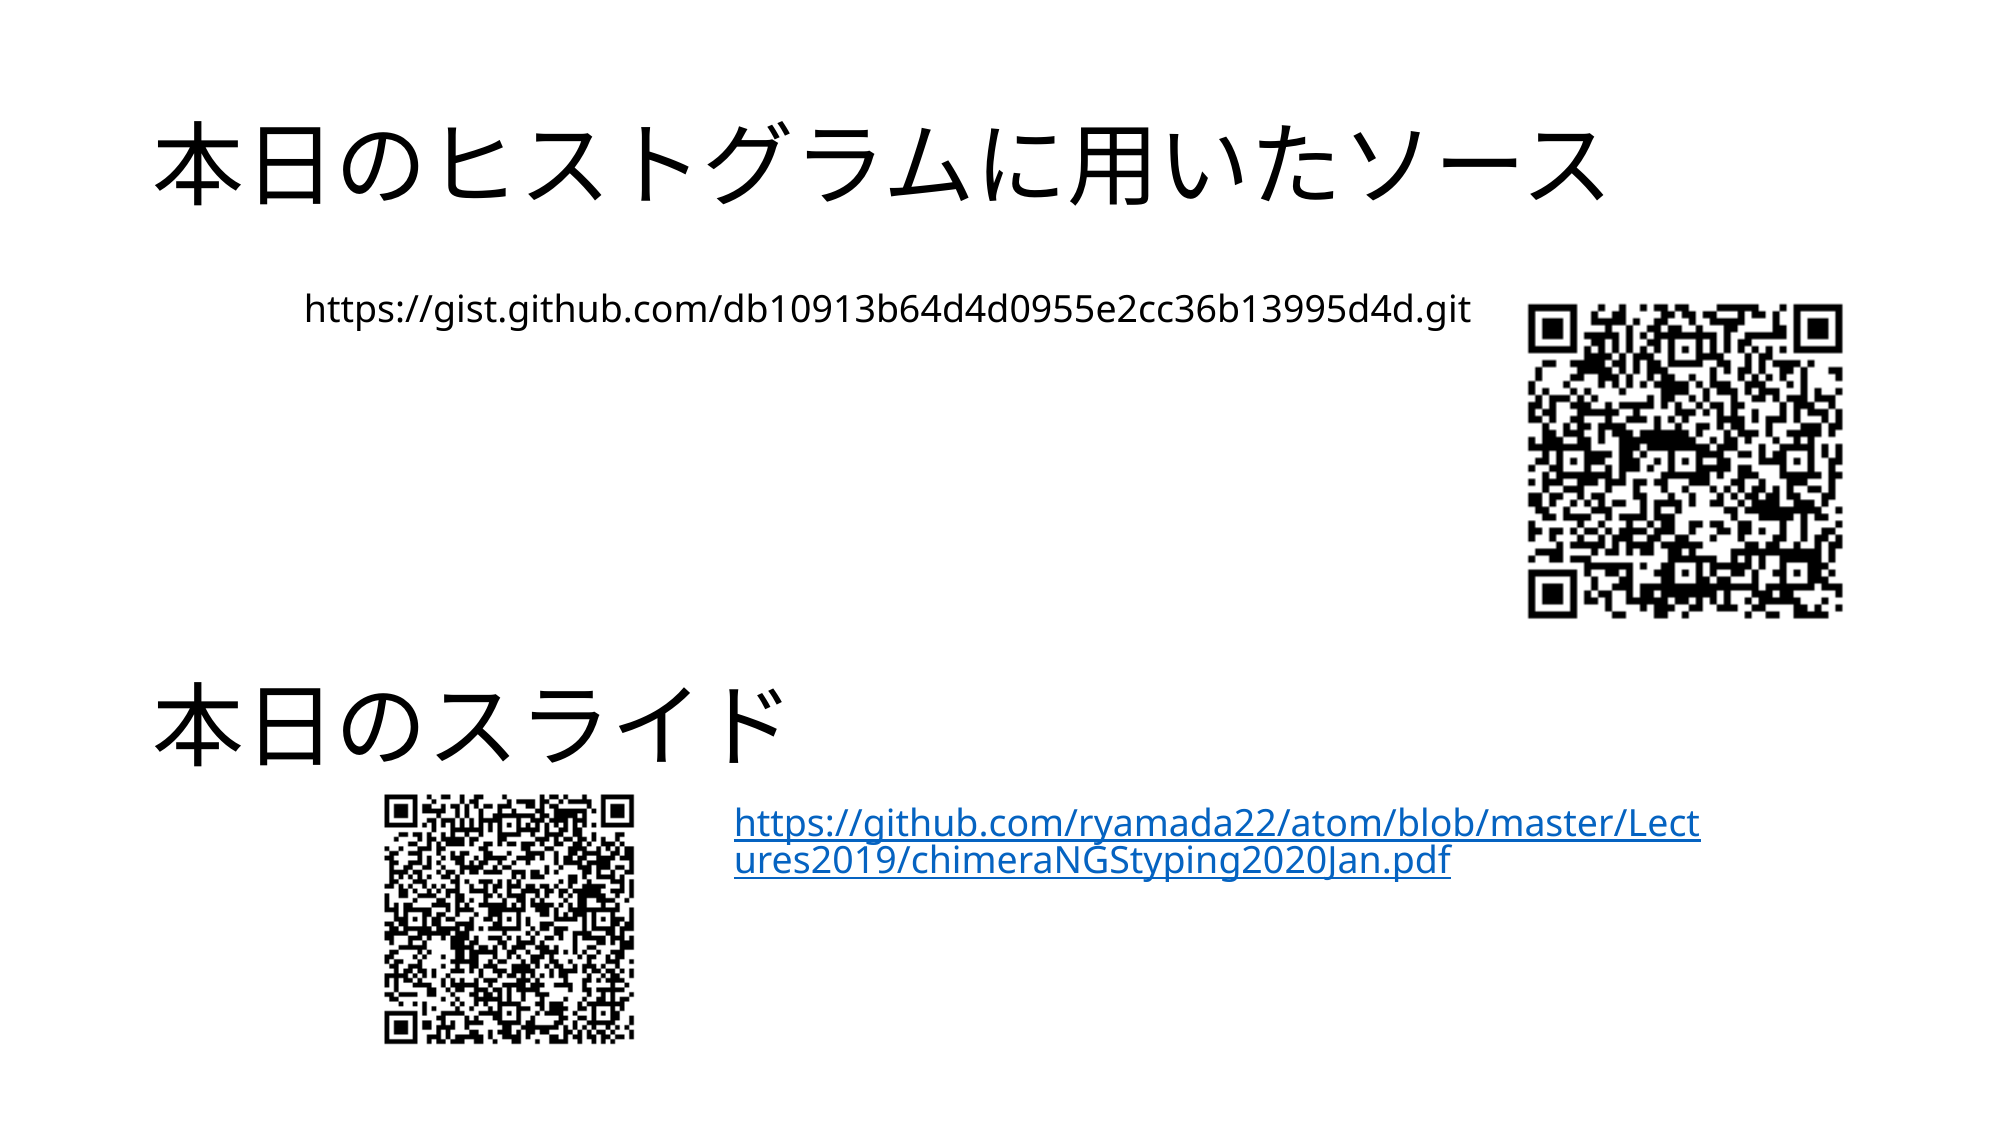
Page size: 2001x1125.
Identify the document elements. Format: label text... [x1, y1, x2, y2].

text_box https://gist.github.com/db10913b64d4d0955e2cc36b13995d4d.git [289, 277, 1501, 337]
picture [366, 776, 653, 1063]
title 本日のヒストグラムに用いたソース [137, 59, 1863, 278]
text_box https://github.com/ryamada22/atom/blob/master/Lectures2019/chimeraNGStyping2020Jan.pdf [718, 791, 1719, 857]
text_box 本日のスライド [137, 620, 1863, 839]
picture [1501, 277, 1871, 647]
